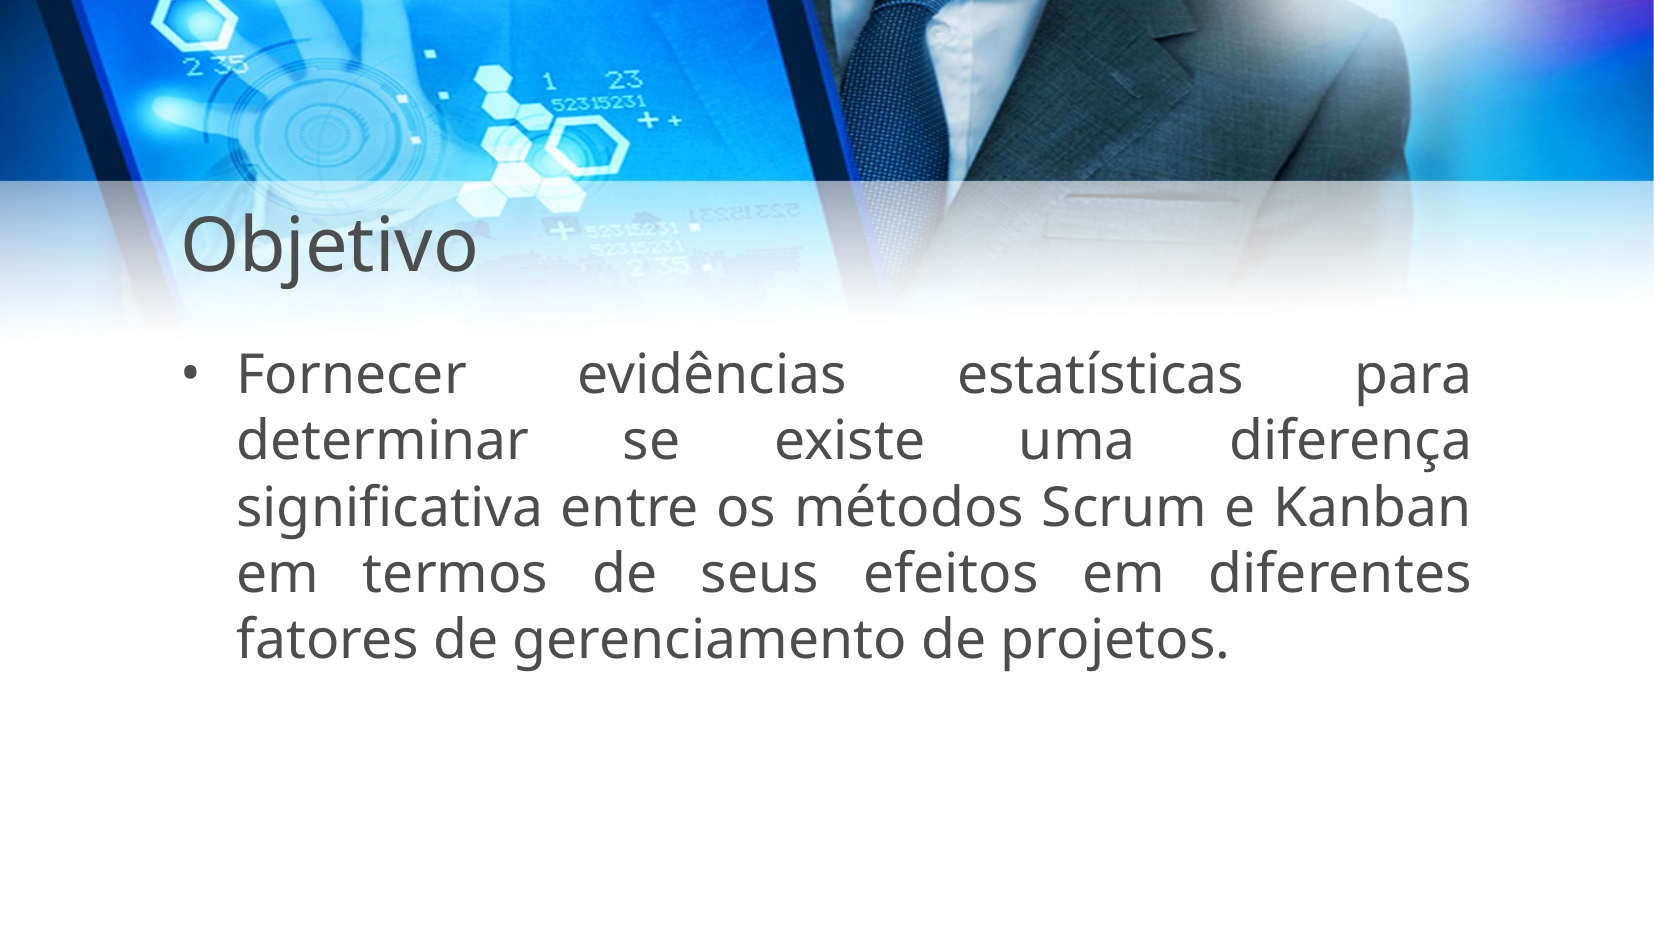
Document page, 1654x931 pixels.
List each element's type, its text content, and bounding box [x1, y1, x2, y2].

text_box Objetivo [165, 187, 1489, 294]
text_box Fornecer evidências estatísticas para determinar se existe uma diferença significativa entre os métodos Scrum e Kanban em termos de seus efeitos em diferentes fatores de gerenciamento de projetos. [165, 330, 1489, 899]
picture [0, 0, 1654, 931]
